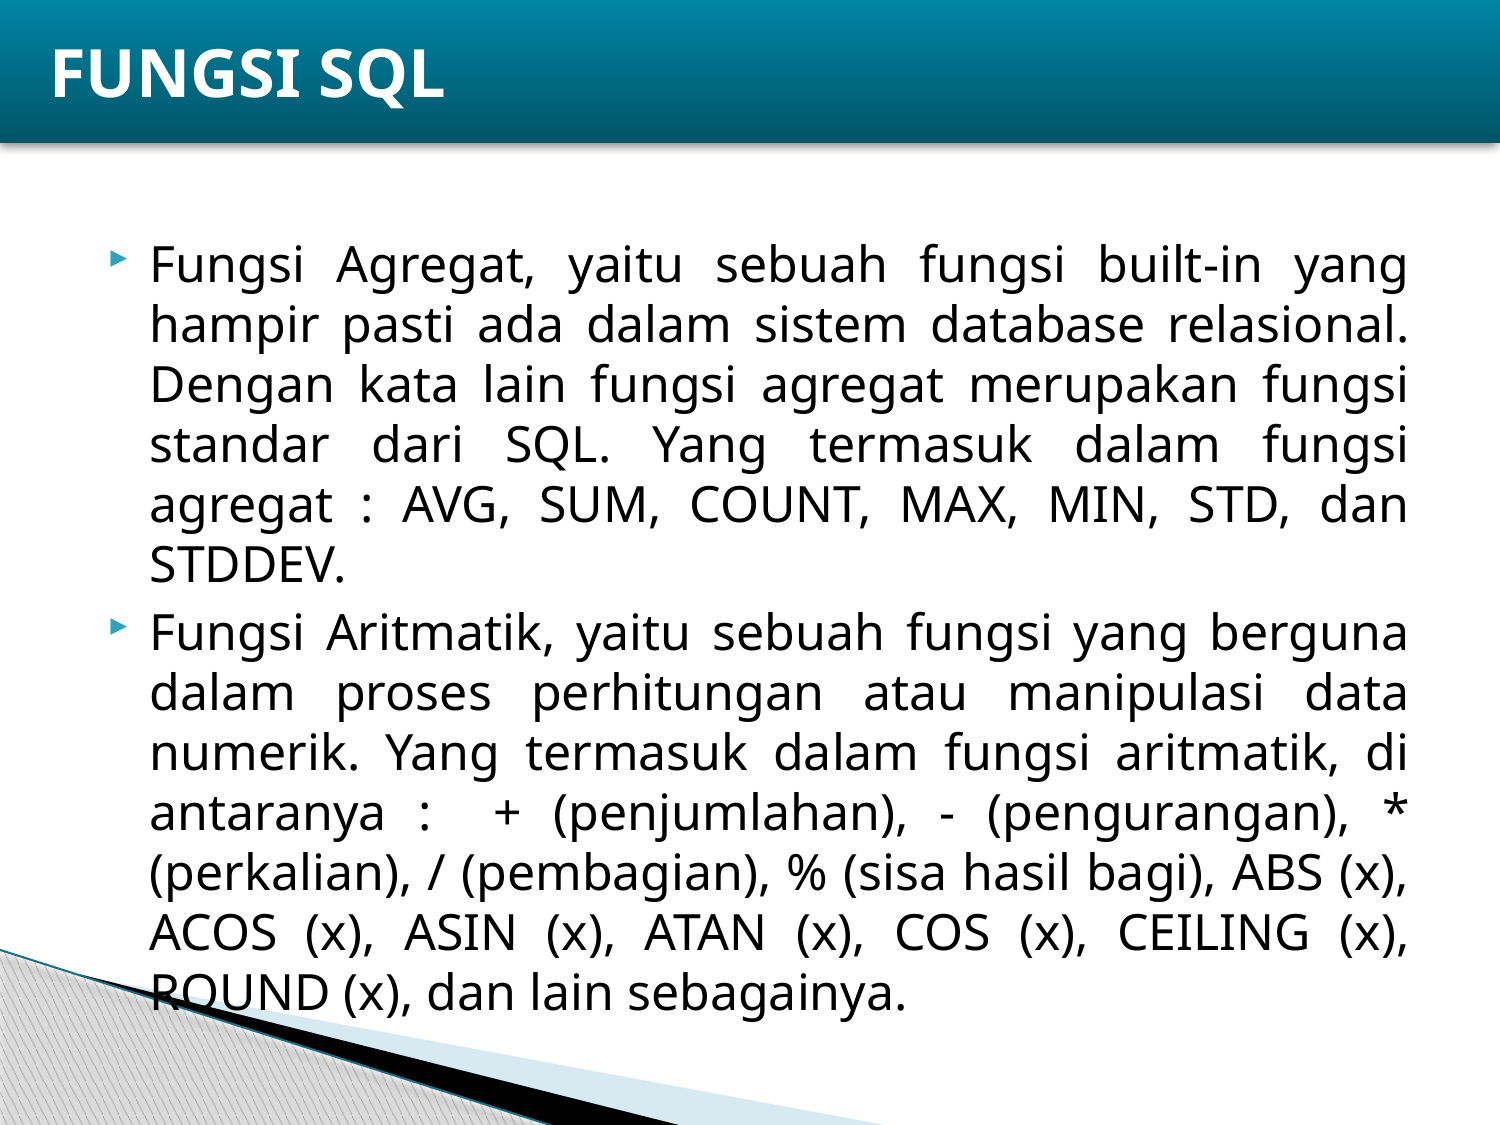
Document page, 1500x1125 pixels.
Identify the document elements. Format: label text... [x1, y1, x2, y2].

title FUNGSI SQL [0, 0, 1500, 143]
list Fungsi Agregat, yaitu sebuah fungsi built-in yang hampir pasti ada dalam sistem database relasional. Dengan kata lain fungsi agregat merupakan fungsi standar dari SQL. Yang termasuk dalam fungsi agregat : AVG, SUM, COUNT, MAX, MIN, STD, dan STDDEV. Fungsi Aritmatik, yaitu sebuah fungsi yang berguna dalam proses perhitungan atau manipulasi data numerik. Yang termasuk dalam fungsi aritmatik, di antaranya : + (penjumlahan), - (pengurangan), * (perkalian), / (pembagian), % (sisa hasil bagi), ABS (x), ACOS (x), ASIN (x), ATAN (x), COS (x), CEILING (x), ROUND (x), dan lain sebagainya. [75, 224, 1425, 998]
